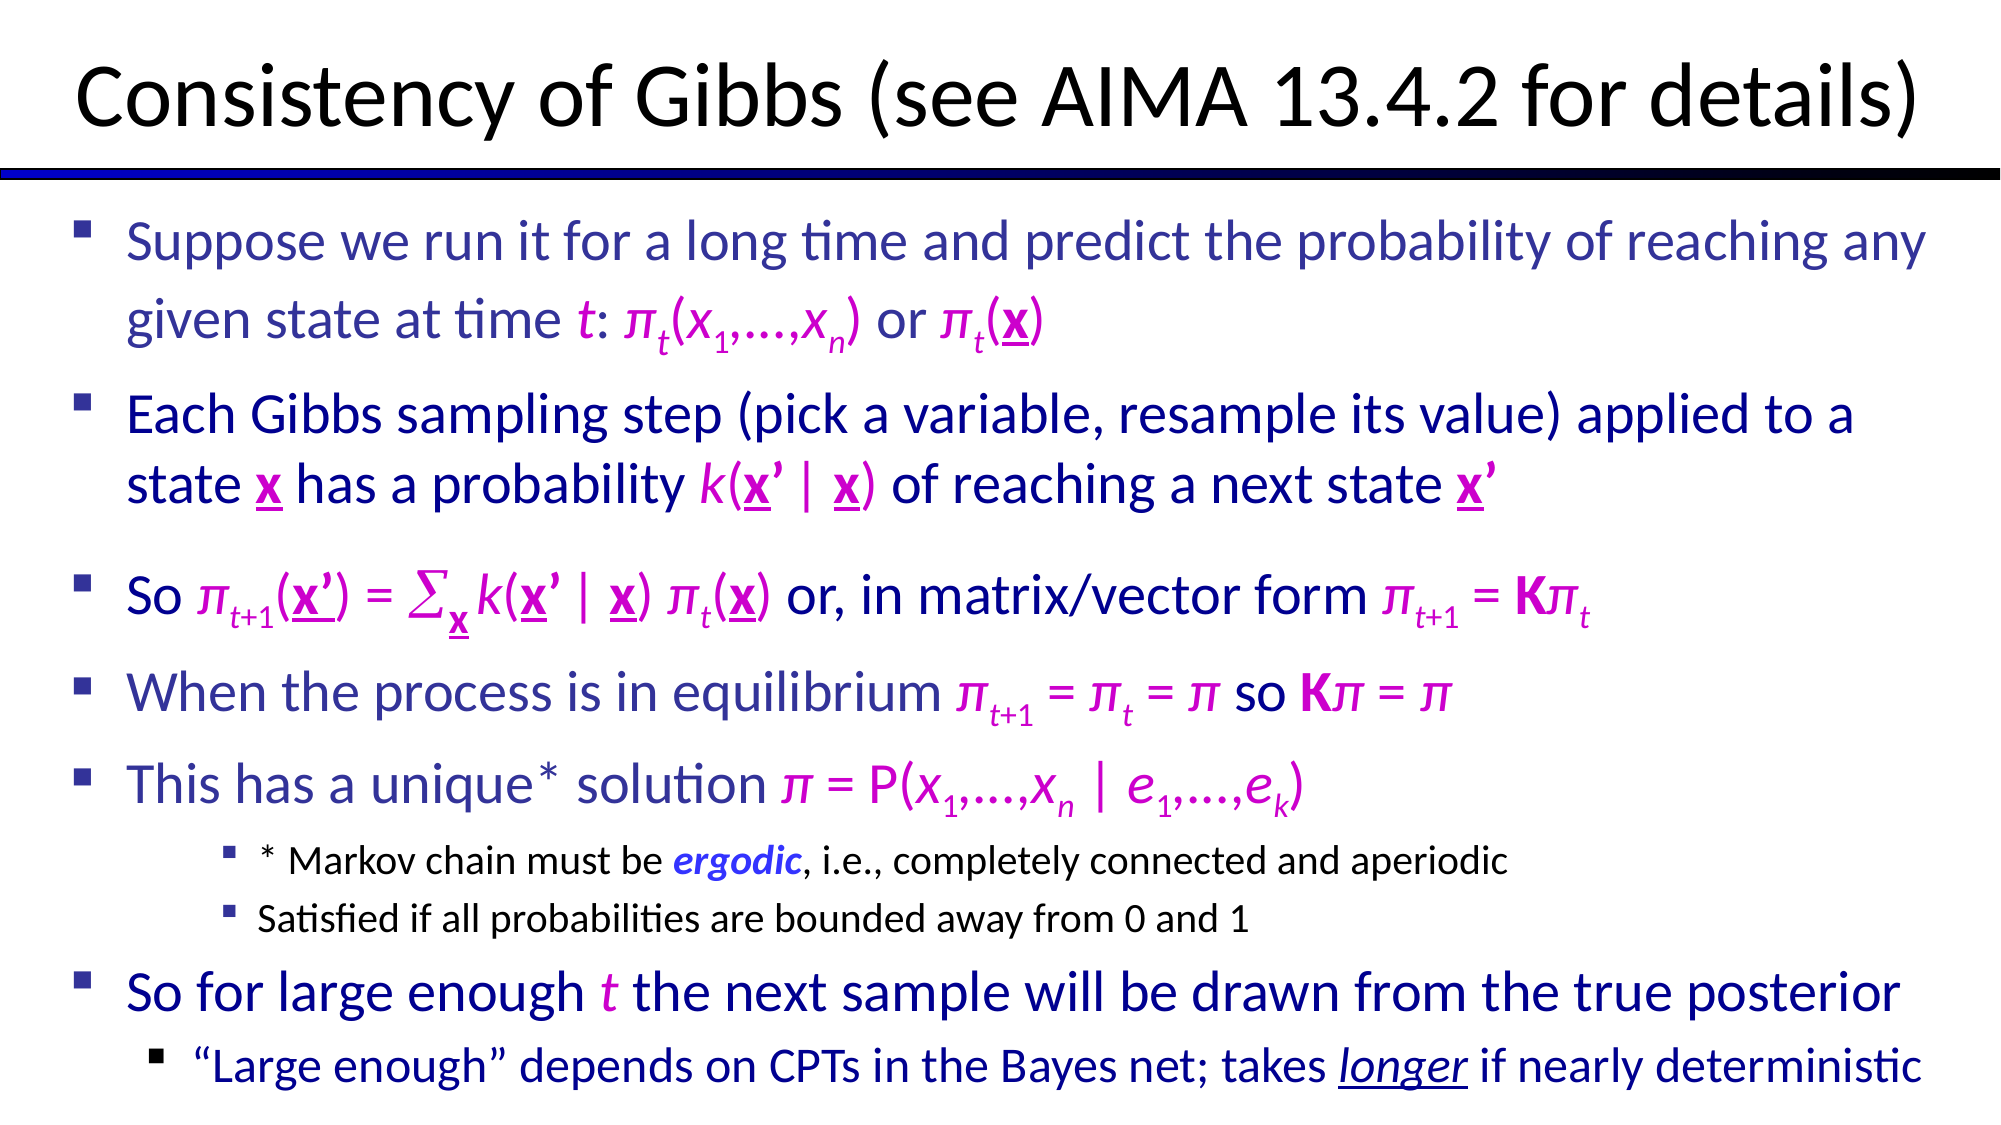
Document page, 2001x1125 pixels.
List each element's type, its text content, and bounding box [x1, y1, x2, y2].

list Suppose we run it for a long time and predict the probability of reaching any given state at time t: πt(x1,...,xn) or πt(x) Each Gibbs sampling step (pick a variable, resample its value) applied to a state x has a probability k(x’ | x) of reaching a next state x’ So πt+1(x’) = x k(x’ | x) πt(x) or, in matrix/vector form πt+1 = Kπt When the process is in equilibrium πt+1 = πt = π so Kπ = π This has a unique* solution π = P(x1,...,xn | e1,...,ek) * Markov chain must be ergodic, i.e., completely connected and aperiodic Satisfied if all probabilities are bounded away from 0 and 1 So for large enough t the next sample will be drawn from the true posterior “Large enough” depends on CPTs in the Bayes net; takes longer if nearly deterministic [54, 194, 1954, 1014]
title Consistency of Gibbs (see AIMA 13.4.2 for details) [0, 0, 2000, 184]
